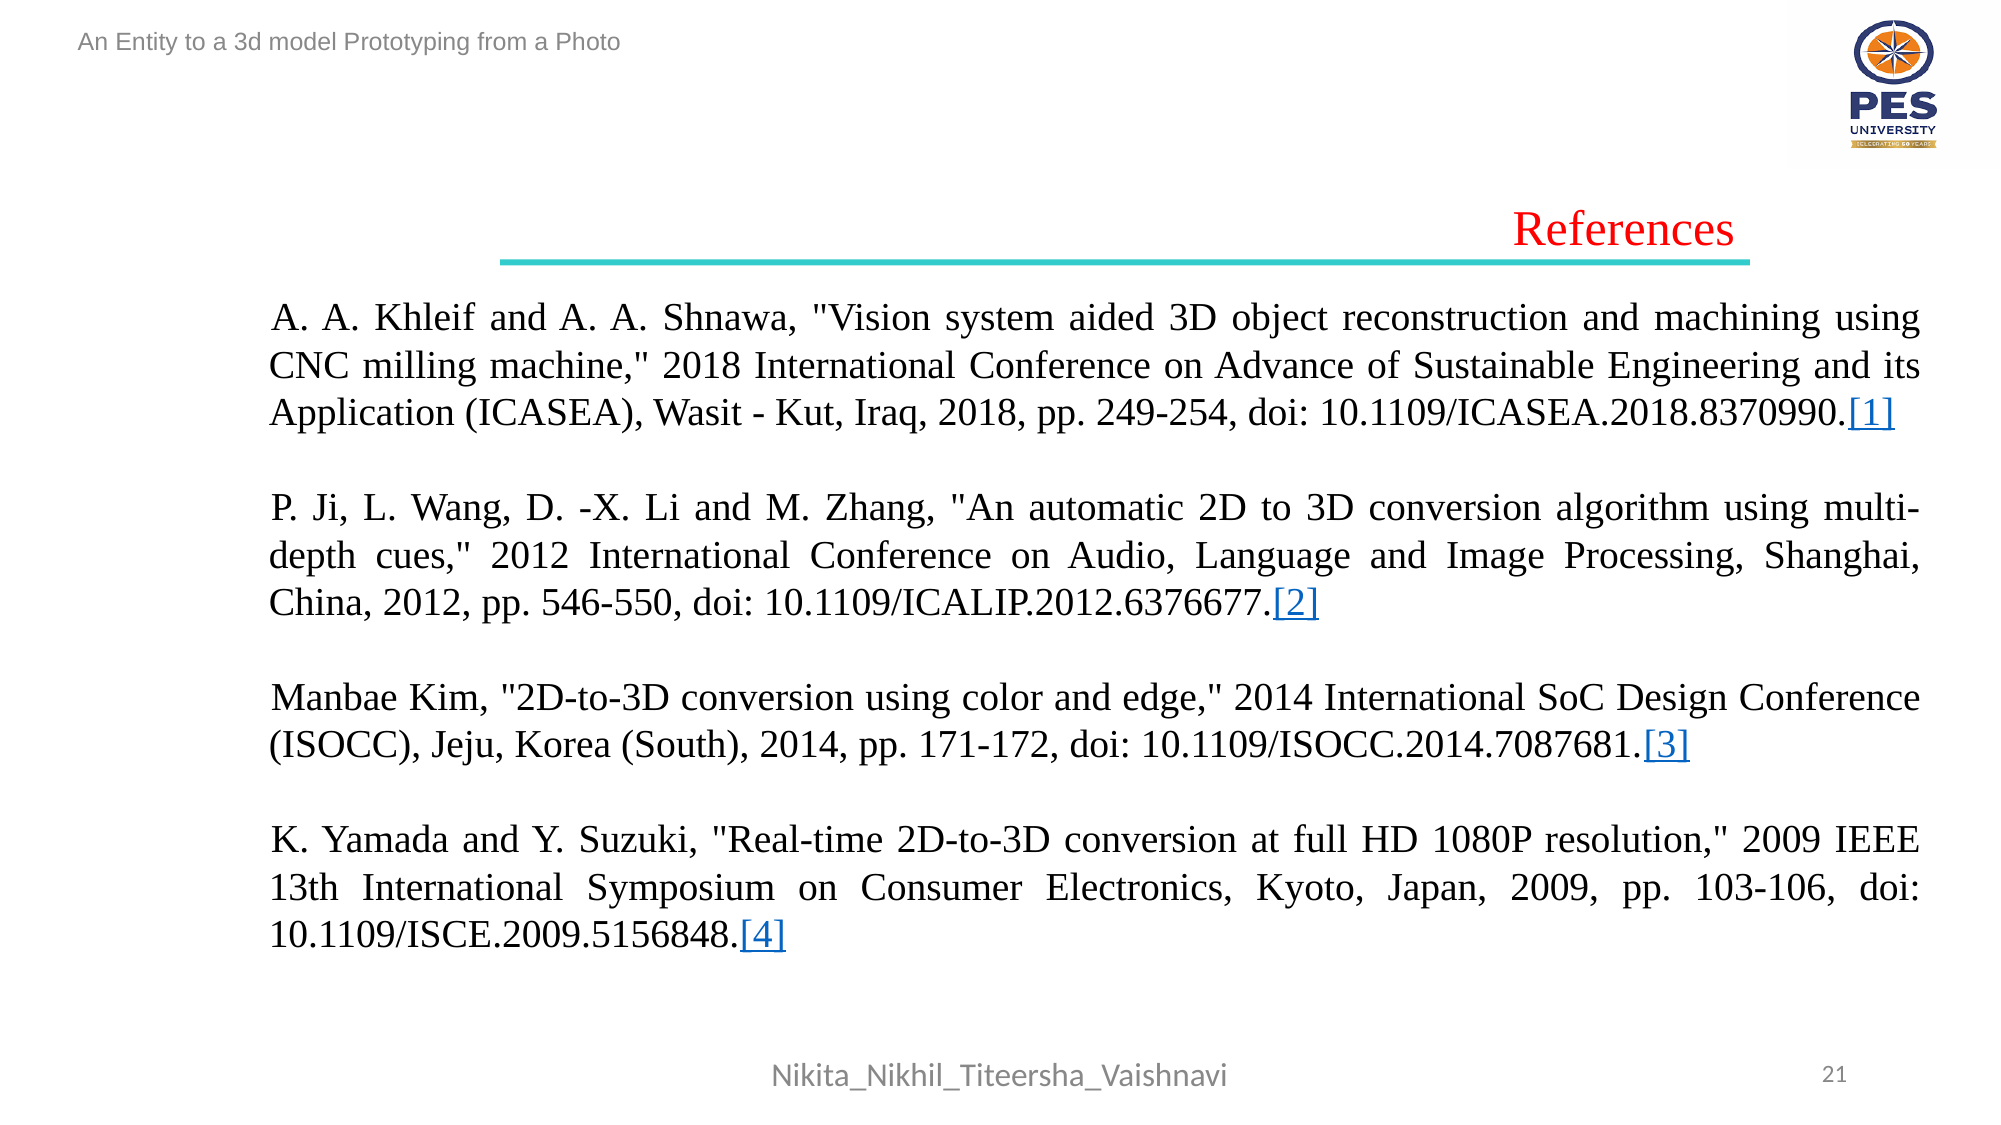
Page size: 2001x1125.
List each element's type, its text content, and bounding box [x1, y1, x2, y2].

text_box An Entity to a 3d model Prototyping from a Photo [12, 10, 688, 71]
slide_number ‹#› [1412, 1042, 1863, 1103]
picture [1787, 0, 2000, 169]
text_box A. A. Khleif and A. A. Shnawa, "Vision system aided 3D object reconstruction and machining using CNC milling machine," 2018 International Conference on Advance of Sustainable Engineering and its Application (ICASEA), Wasit - Kut, Iraq, 2018, pp. 249-254, doi: 10.1109/ICASEA.2018.8370990.[1] P. Ji, L. Wang, D. -X. Li and M. Zhang, "An automatic 2D to 3D conversion algorithm using multi-depth cues," 2012 International Conference on Audio, Language and Image Processing, Shanghai, China, 2012, pp. 546-550, doi: 10.1109/ICALIP.2012.6376677.[2] Manbae Kim, "2D-to-3D conversion using color and edge," 2014 International SoC Design Conference (ISOCC), Jeju, Korea (South), 2014, pp. 171-172, doi: 10.1109/ISOCC.2014.7087681.[3] K. Yamada and Y. Suzuki, "Real-time 2D-to-3D conversion at full HD 1080P resolution," 2009 IEEE 13th International Symposium on Consumer Electronics, Kyoto, Japan, 2009, pp. 103-106, doi: 10.1109/ISCE.2009.5156848.[4] [197, 283, 1938, 1014]
footer Nikita_Nikhil_Titeersha_Vaishnavi [662, 1042, 1338, 1103]
text_box References [474, 187, 1750, 263]
